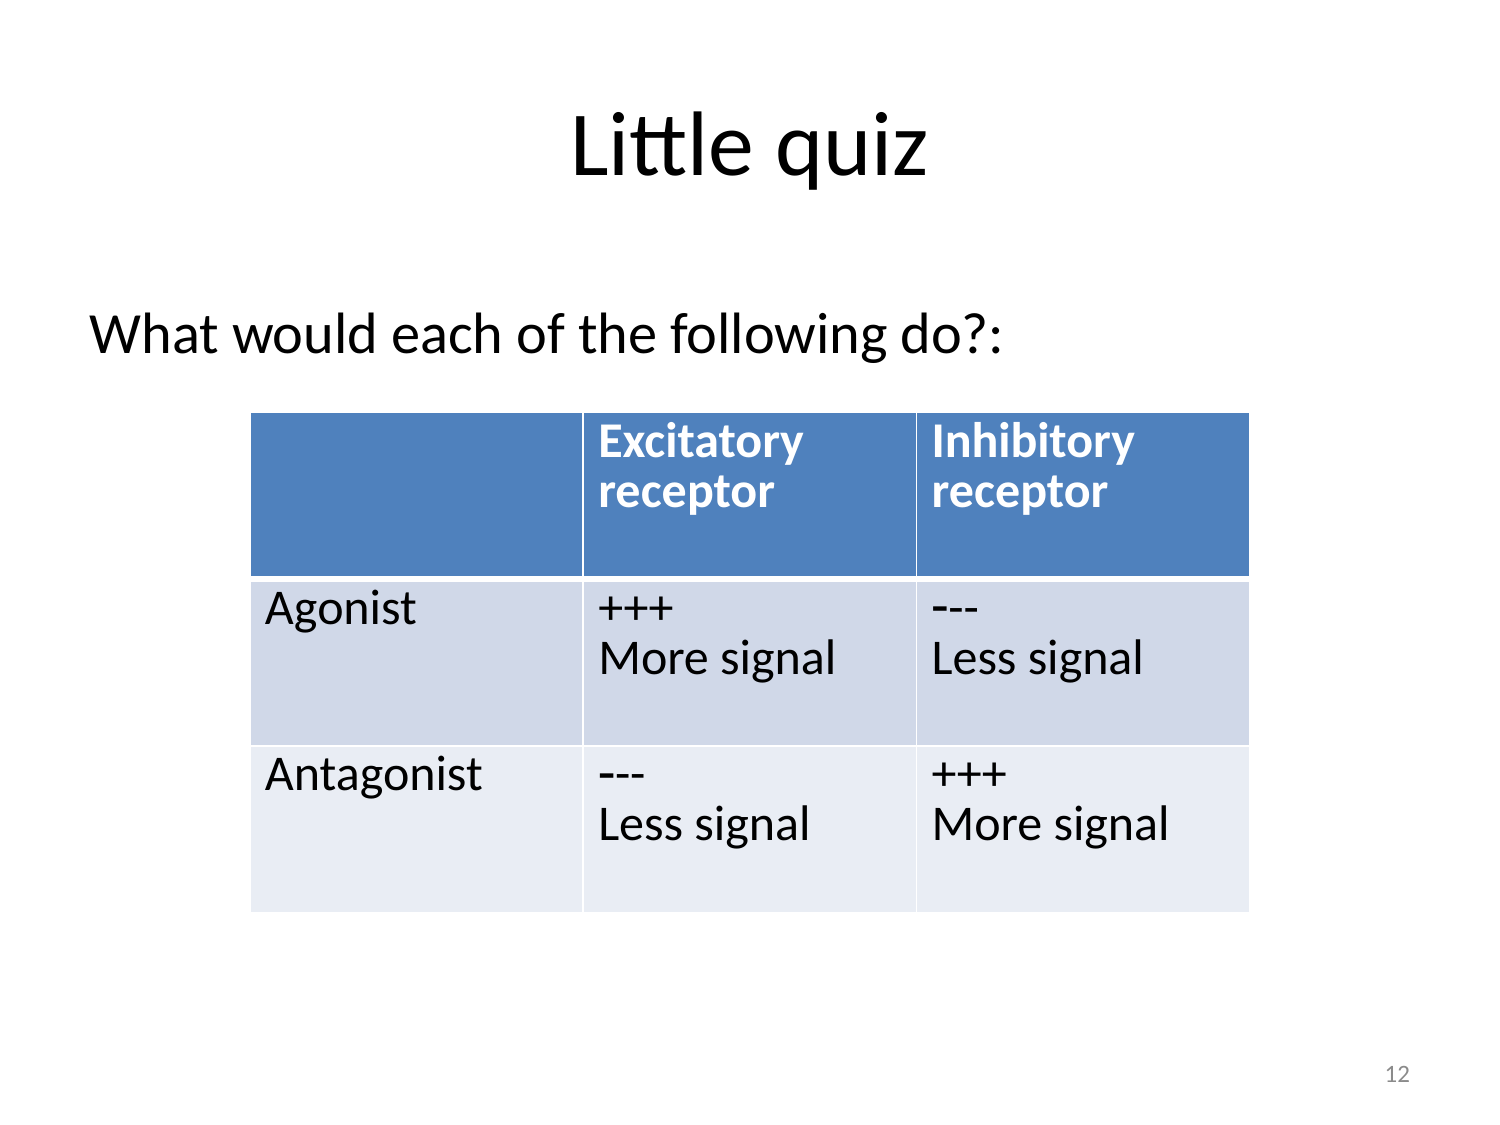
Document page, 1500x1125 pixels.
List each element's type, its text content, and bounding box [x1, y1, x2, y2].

text_box What would each of the following do?: [74, 287, 1425, 373]
table_cell +++ More signal [917, 747, 1249, 912]
table_cell Agonist [251, 582, 582, 745]
table_header [251, 413, 582, 576]
table_header Excitatory receptor [584, 413, 916, 576]
table_cell Antagonist [251, 747, 582, 912]
table_header Inhibitory receptor [917, 413, 1249, 576]
table_cell -- Less signal [584, 747, 916, 912]
slide_number 12 [1074, 1042, 1425, 1103]
title Little quiz [75, 45, 1425, 233]
table_cell +++ More signal [584, 582, 916, 745]
table_cell -- Less signal [917, 582, 1249, 745]
